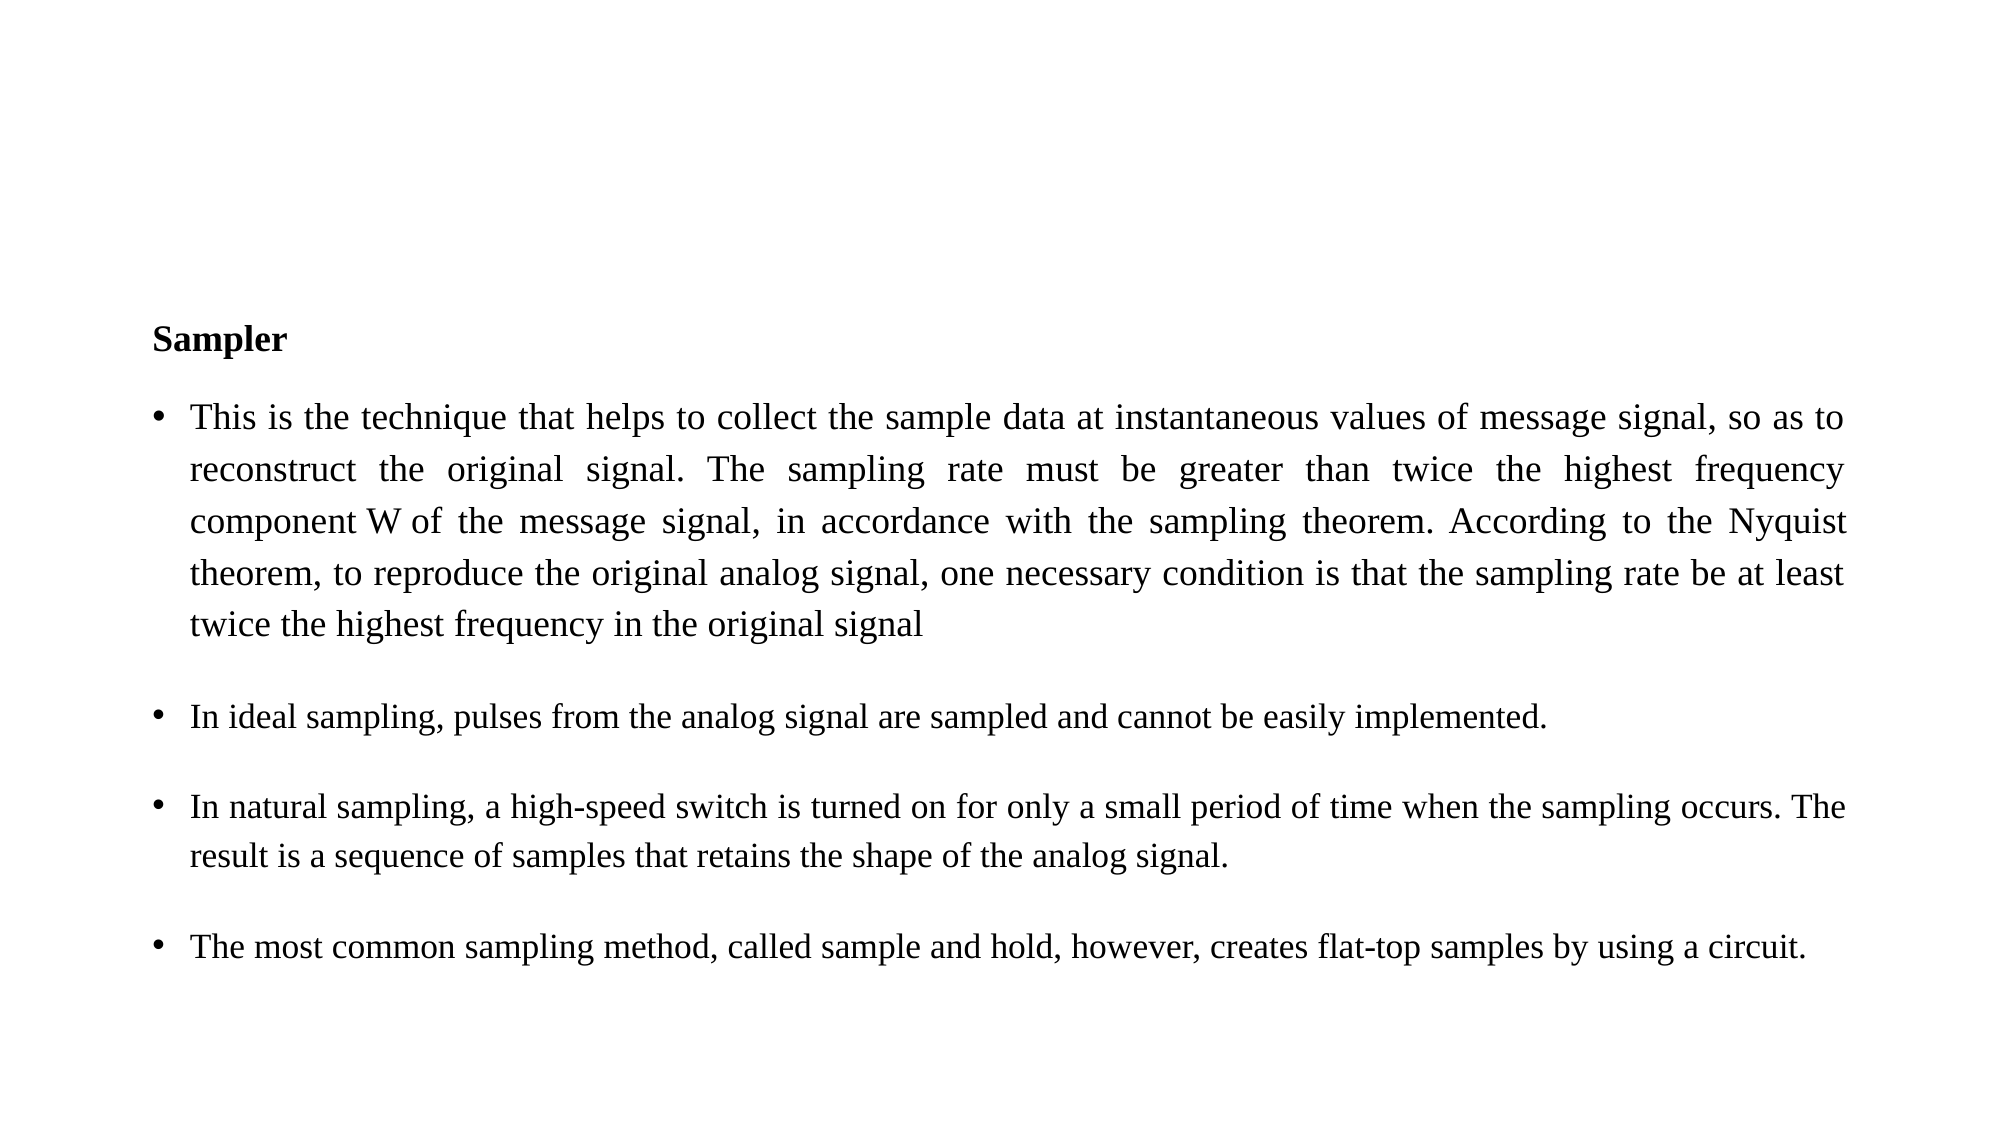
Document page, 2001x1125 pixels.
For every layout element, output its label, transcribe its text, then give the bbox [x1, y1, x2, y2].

list Sampler This is the technique that helps to collect the sample data at instantaneous values of message signal, so as to reconstruct the original signal. The sampling rate must be greater than twice the highest frequency component W of the message signal, in accordance with the sampling theorem. According to the Nyquist theorem, to reproduce the original analog signal, one necessary condition is that the sampling rate be at least twice the highest frequency in the original signal In ideal sampling, pulses from the analog signal are sampled and cannot be easily implemented. In natural sampling, a high-speed switch is turned on for only a small period of time when the sampling occurs. The result is a sequence of samples that retains the shape of the analog signal. The most common sampling method, called sample and hold, however, creates flat-top samples by using a circuit. [137, 299, 1863, 1014]
